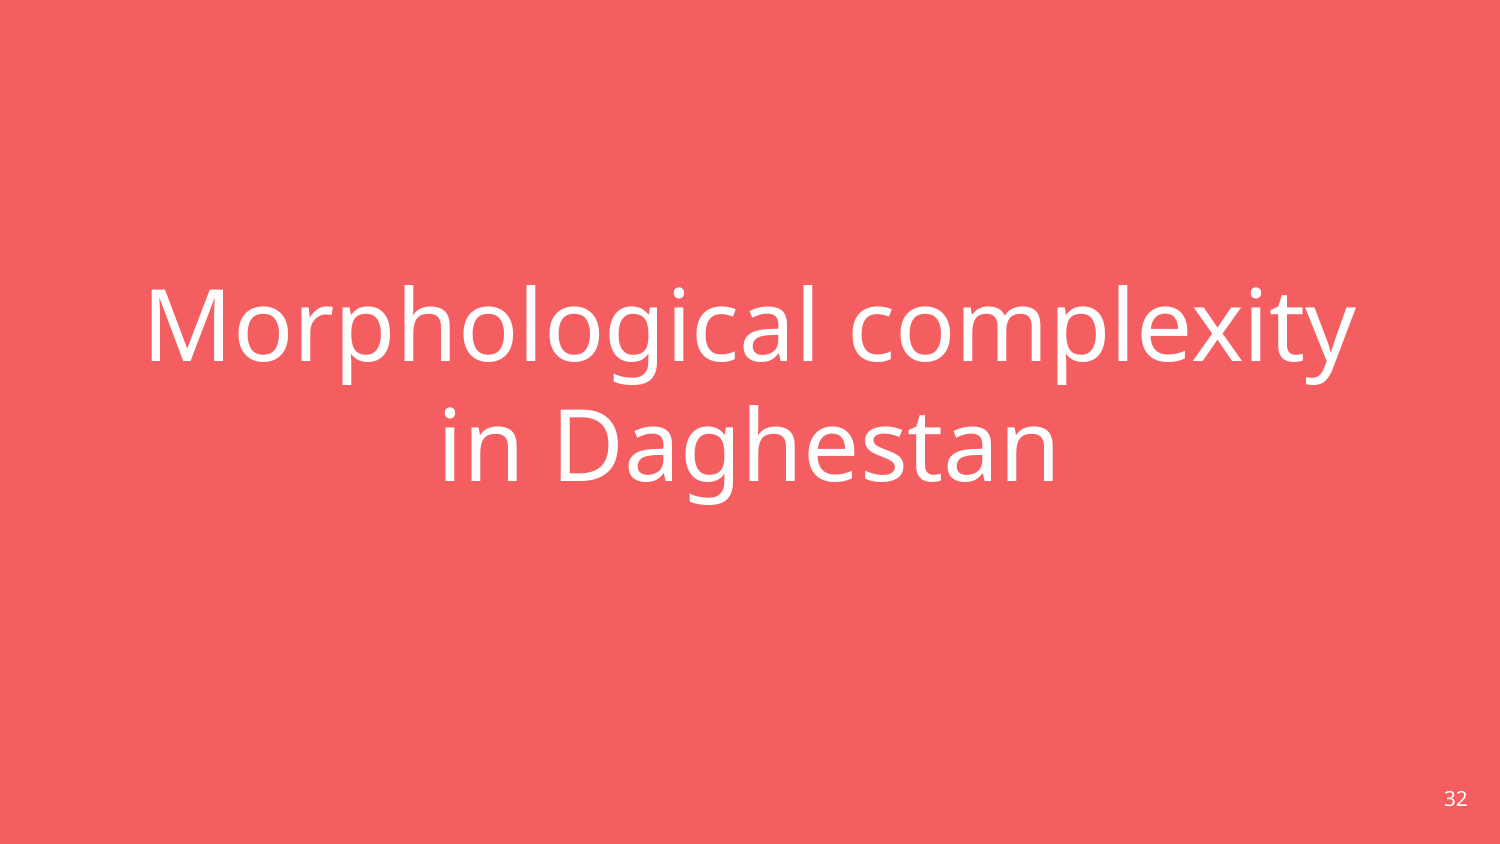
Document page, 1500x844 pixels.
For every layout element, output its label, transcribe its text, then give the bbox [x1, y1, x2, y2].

title Morphological complexity in Daghestan [83, 233, 1417, 529]
slide_number 32 [1392, 767, 1483, 833]
